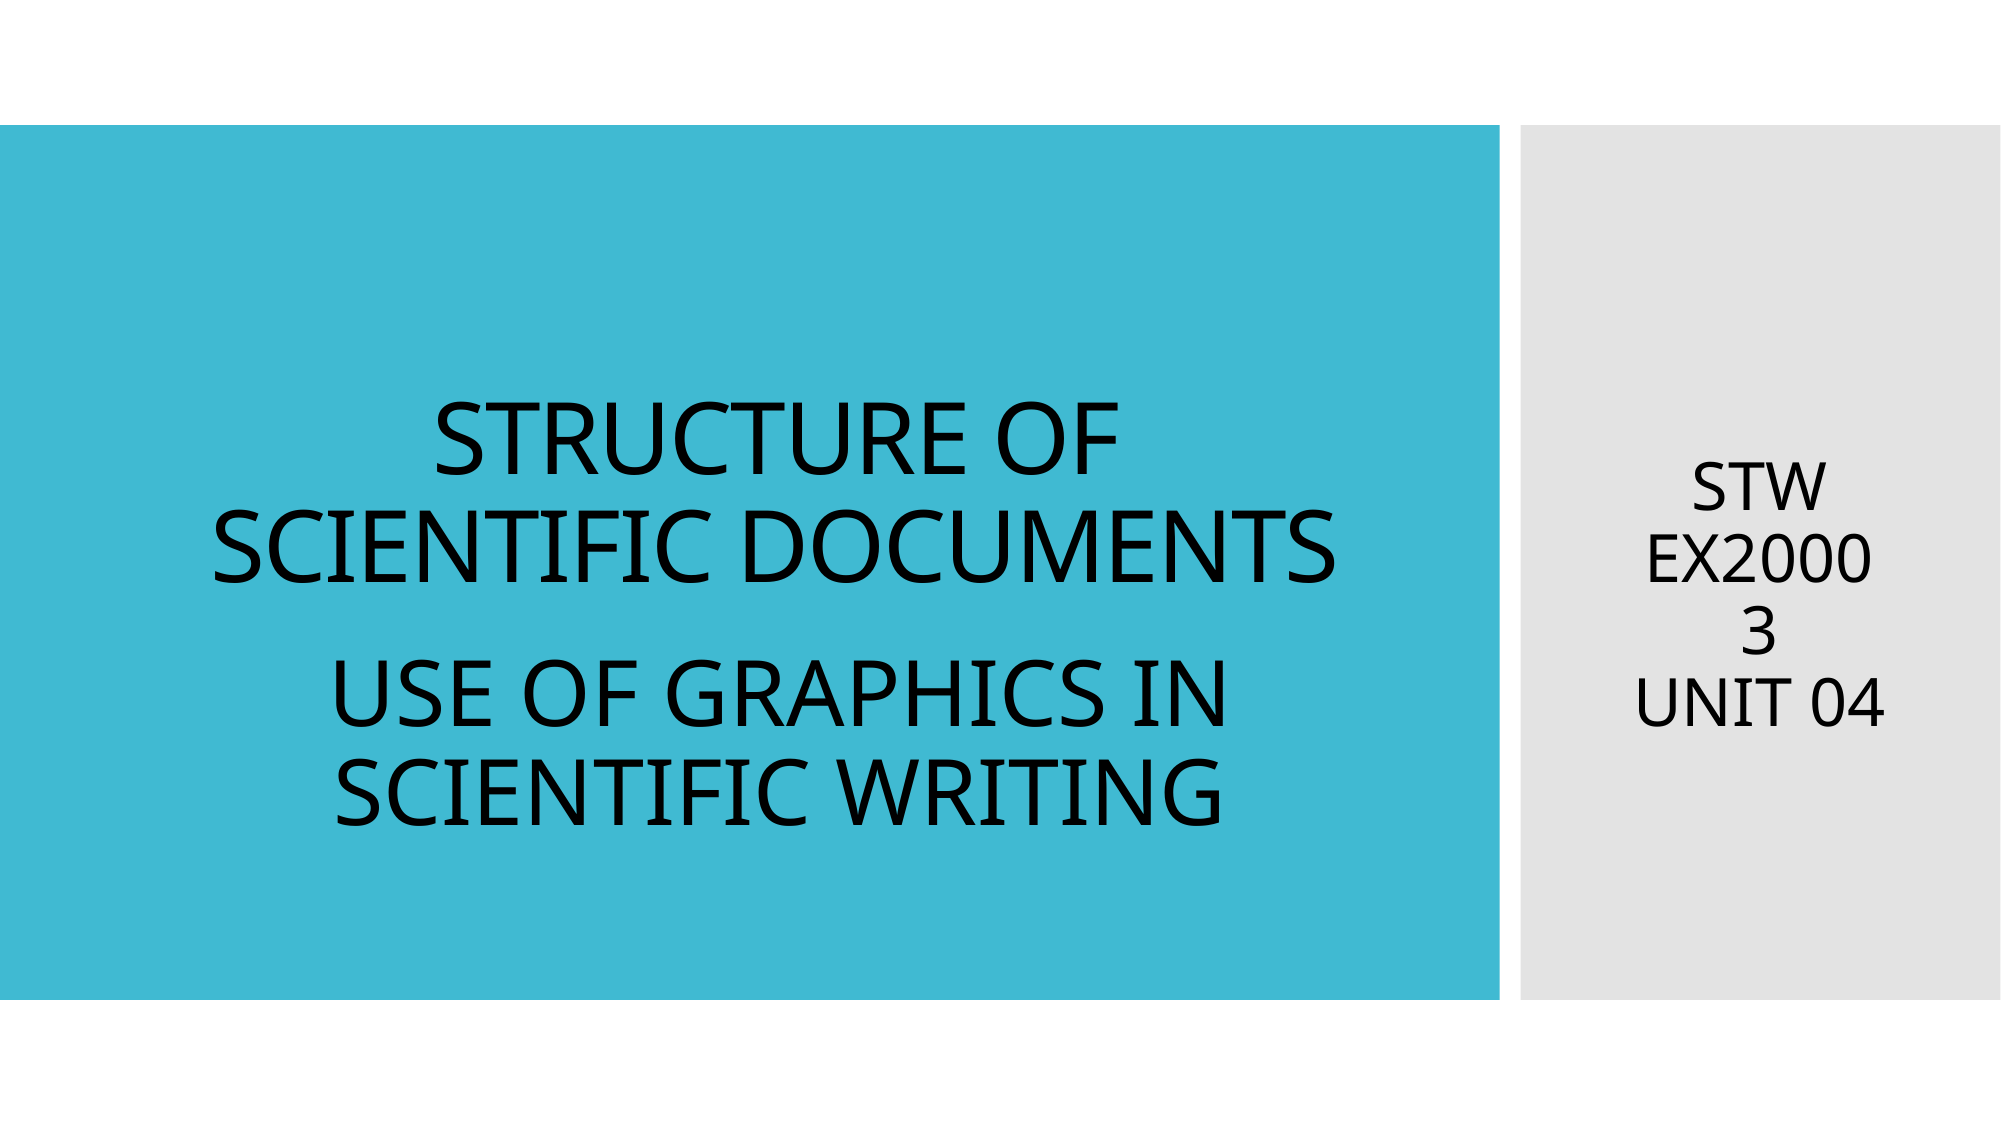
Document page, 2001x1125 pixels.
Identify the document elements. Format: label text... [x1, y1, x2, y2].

text_box STW EX20003 UNIT 04 [1615, 445, 1904, 749]
title STRUCTURE OF SCIENTIFIC DOCUMENTS [175, 213, 1376, 612]
subtitle USE OF GRAPHICS IN SCIENTIFIC WRITING [180, 639, 1381, 917]
